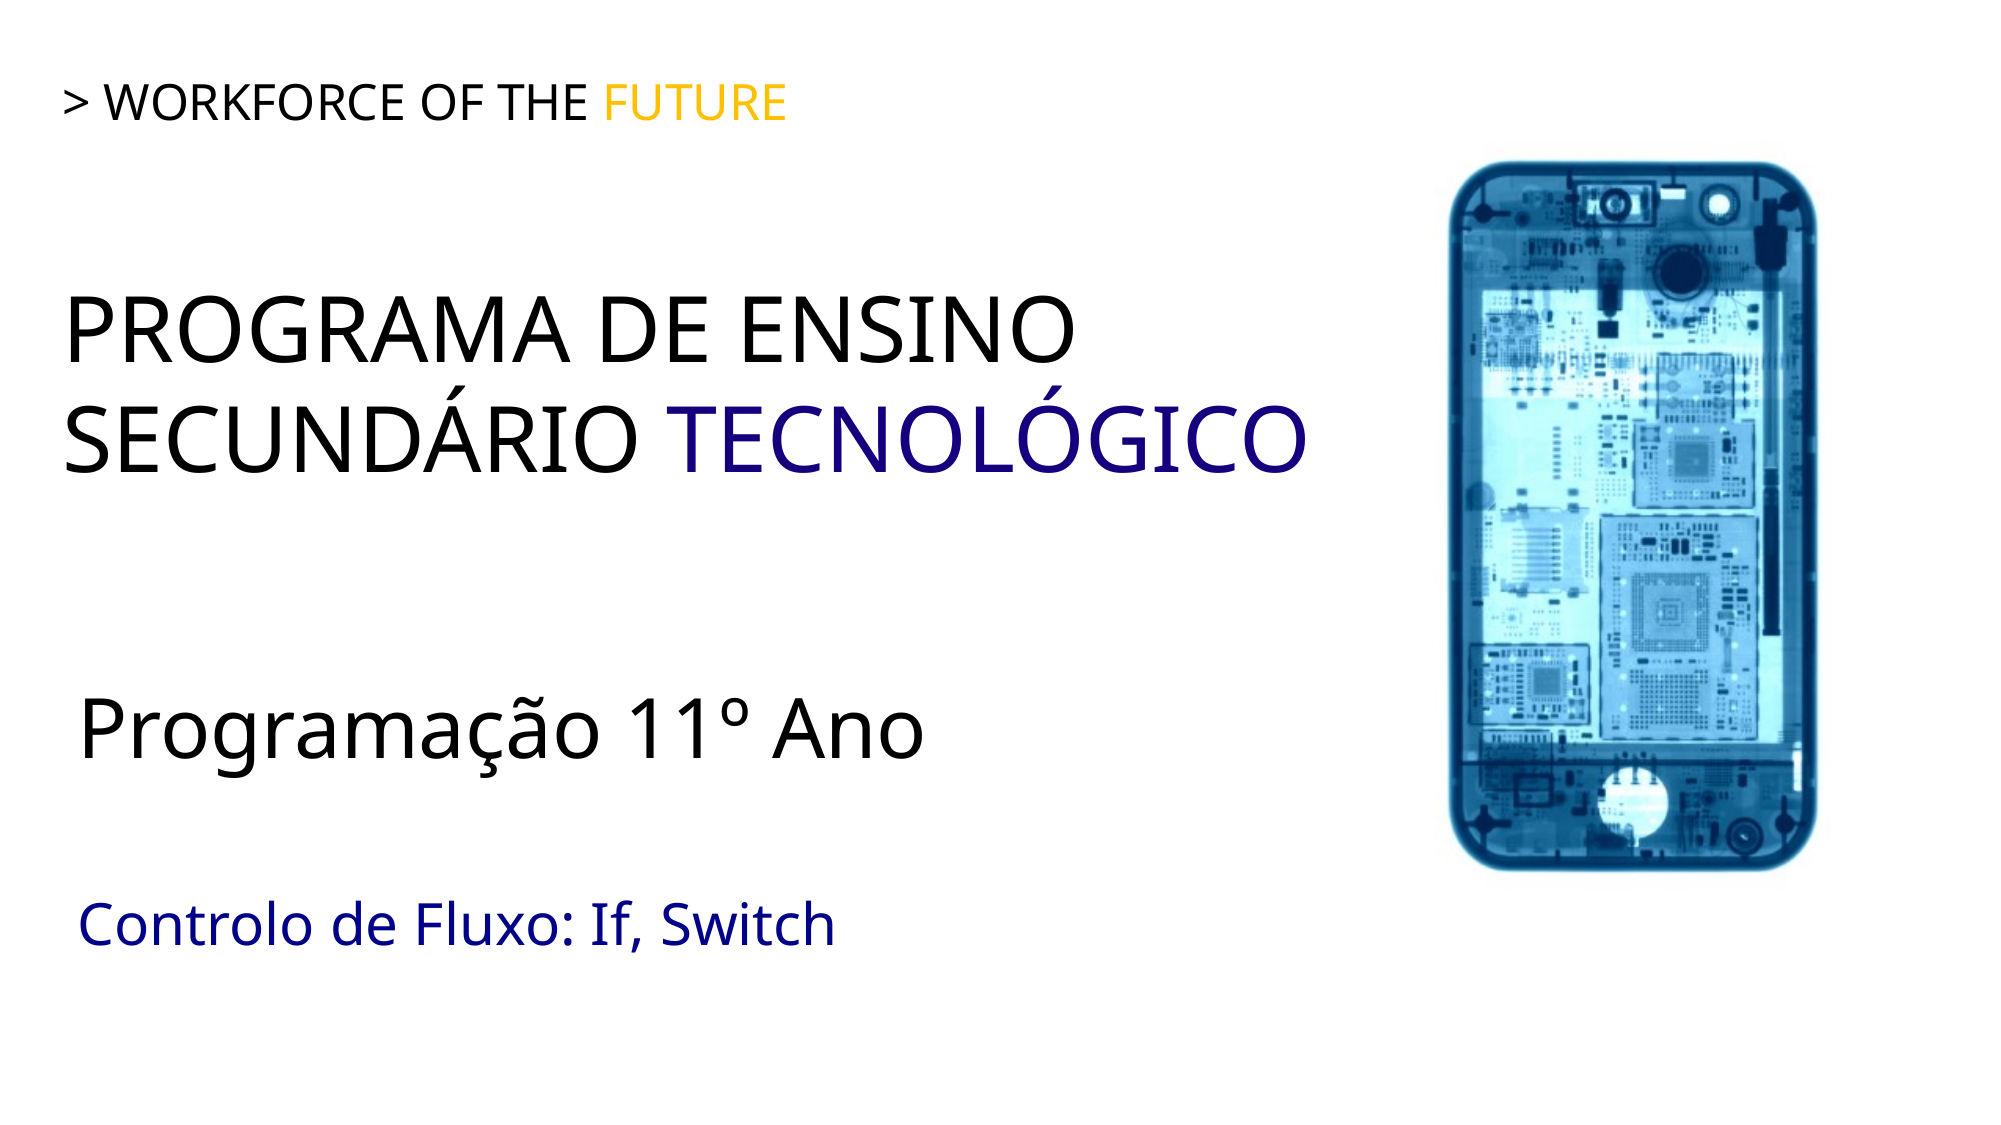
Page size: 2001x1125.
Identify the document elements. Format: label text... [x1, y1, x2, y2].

picture [1435, 140, 1832, 891]
list Programação 11º Ano Controlo de Fluxo: If, Switch [62, 667, 1202, 953]
text_box > WORKFORCE OF THE FUTURE PROGRAMA DE ENSINO SECUNDÁRIO TECNOLÓGICO [62, 70, 1355, 406]
